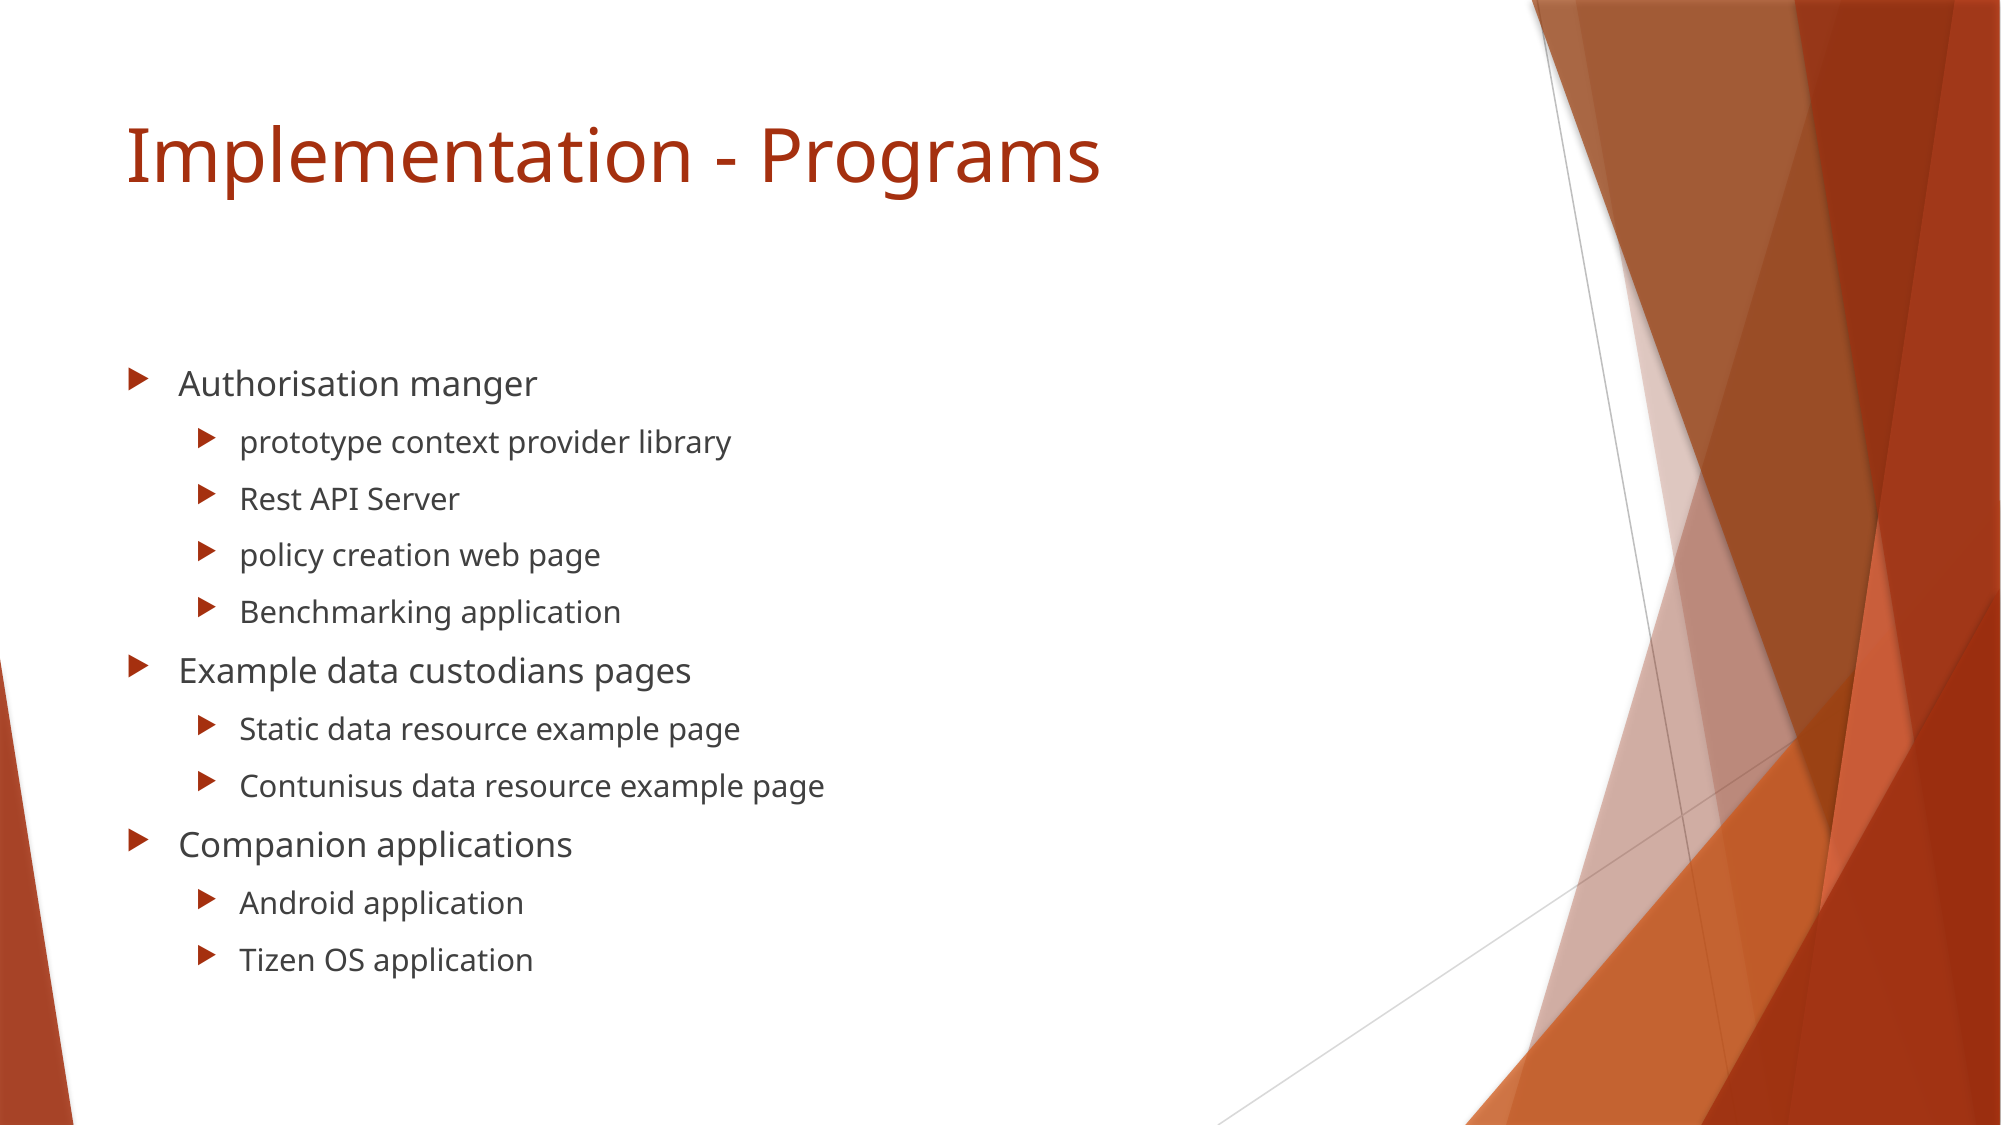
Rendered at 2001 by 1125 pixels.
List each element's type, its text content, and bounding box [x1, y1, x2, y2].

list Authorisation manger prototype context provider library Rest API Server policy creation web page Benchmarking application Example data custodians pages Static data resource example page Contunisus data resource example page Companion applications Android application Tizen OS application [111, 354, 1522, 992]
title Implementation - Programs [111, 99, 1522, 317]
